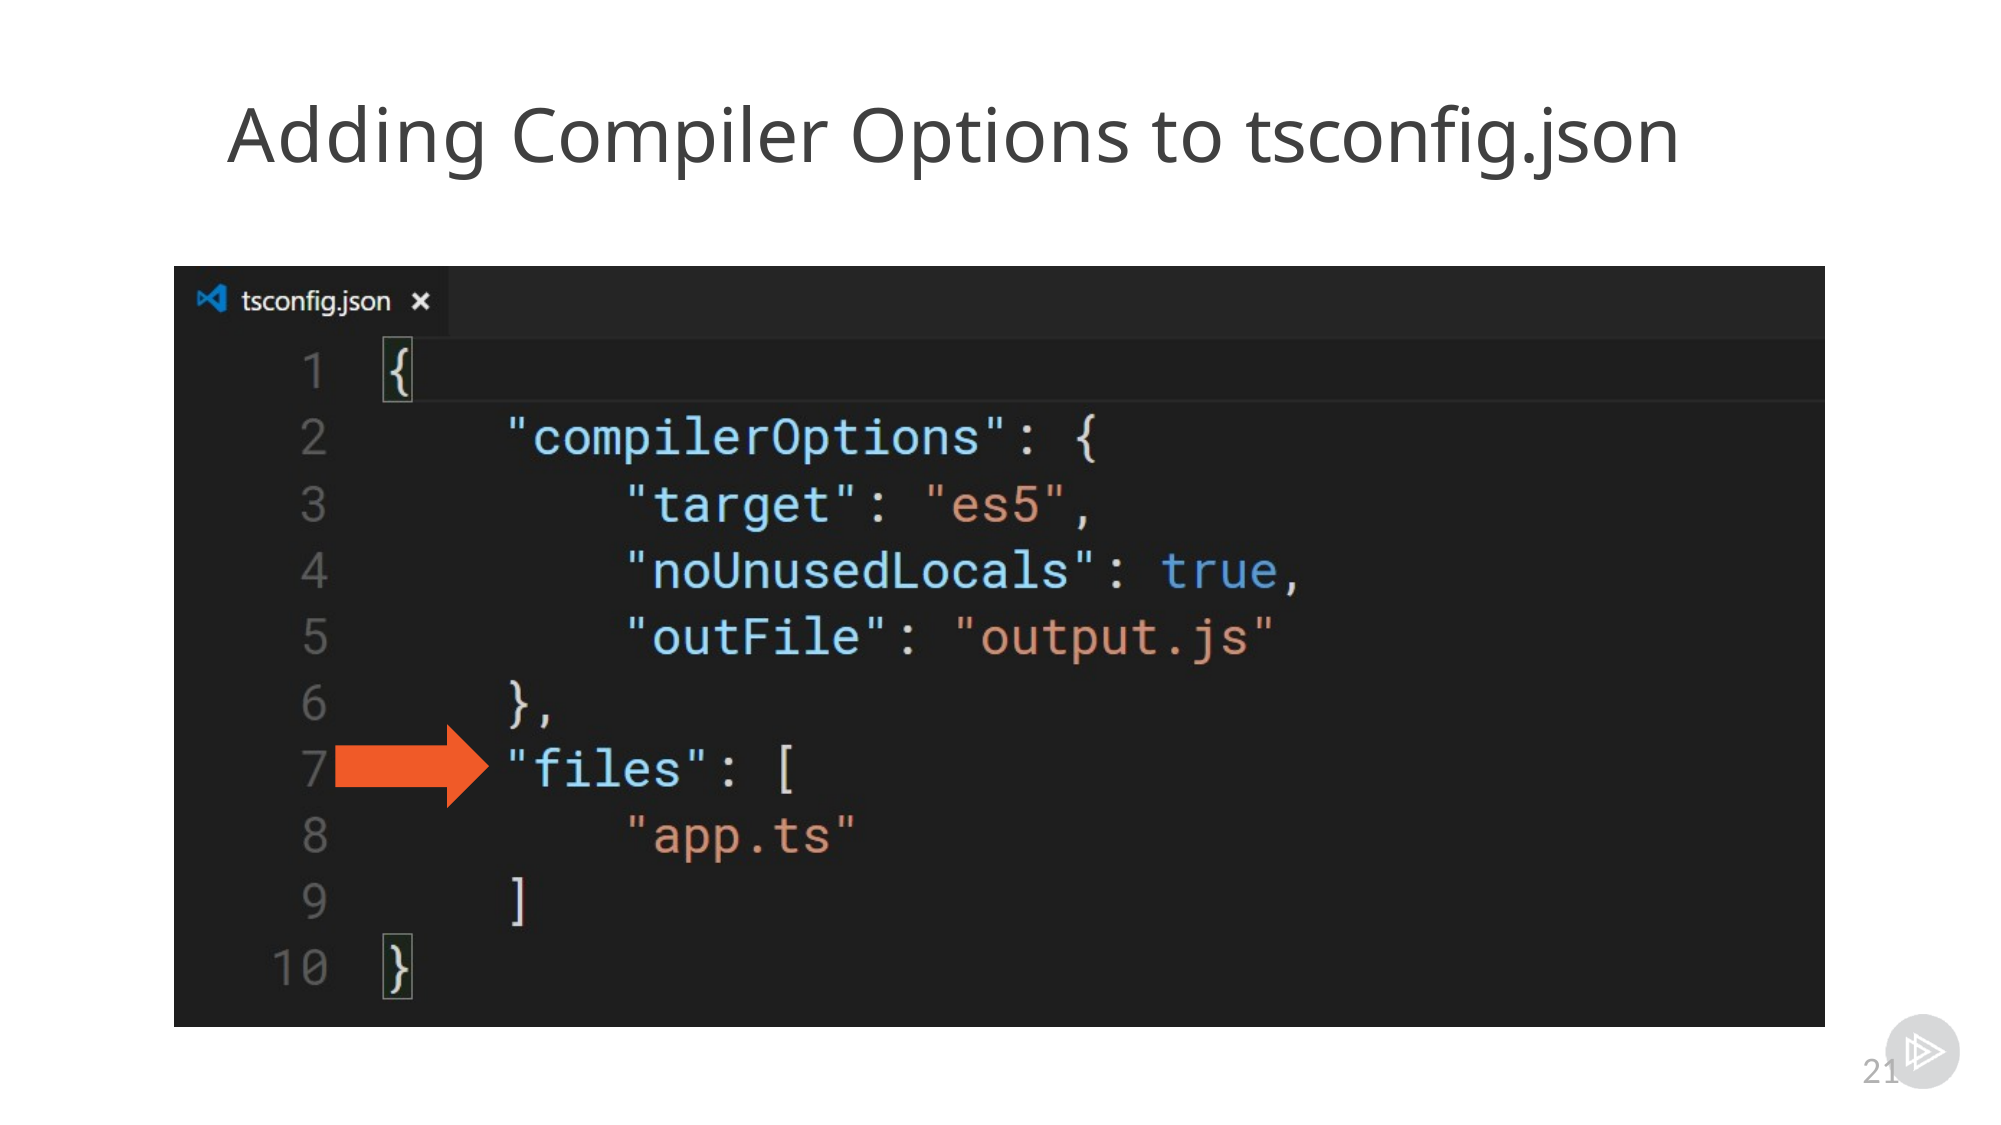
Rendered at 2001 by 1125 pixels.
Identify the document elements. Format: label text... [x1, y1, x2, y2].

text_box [174, 265, 1826, 1028]
slide_number 21 [1440, 1046, 1900, 1103]
title Adding Compiler Options to tsconfig.json [225, 84, 1760, 262]
picture [1885, 1014, 1960, 1089]
